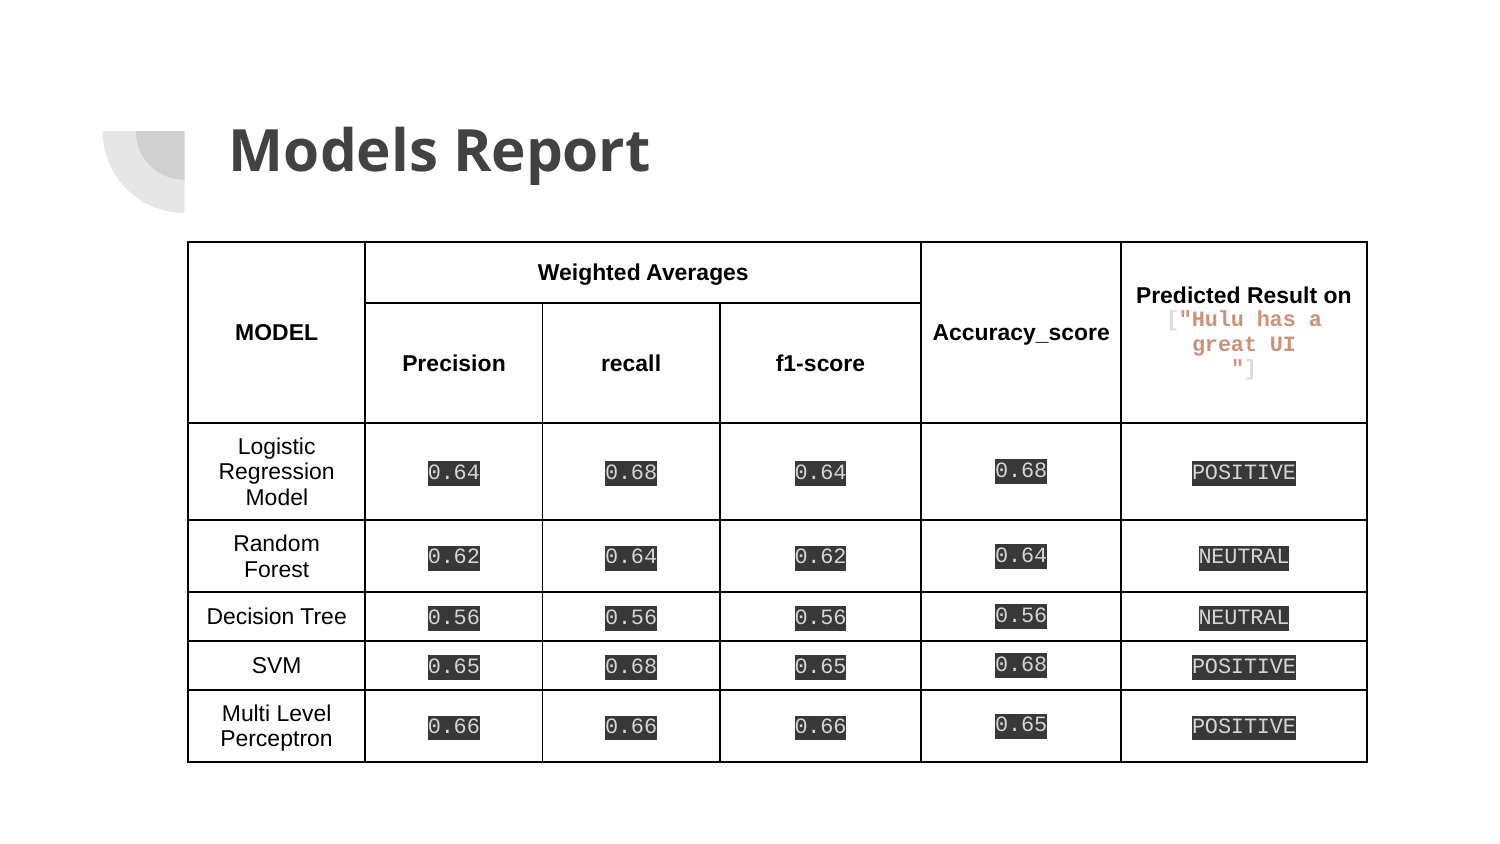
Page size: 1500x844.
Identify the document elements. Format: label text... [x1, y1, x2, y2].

table_cell 0.56 [721, 593, 920, 640]
table_header Predicted Result on ["Hulu has a great UI "] [1122, 243, 1366, 422]
table_cell 0.56 [543, 593, 719, 640]
table_cell Multi Level Perceptron [189, 691, 364, 761]
title Models Report [213, 98, 1368, 241]
table_cell 0.68 [922, 424, 1120, 519]
table_header Accuracy_score [922, 243, 1120, 422]
table_header MODEL [189, 243, 364, 422]
table_cell 0.65 [922, 691, 1120, 761]
table_cell Random Forest [189, 521, 364, 591]
table_cell 0.68 [543, 424, 719, 519]
table_cell 0.65 [721, 642, 920, 689]
table_cell 0.56 [366, 593, 542, 640]
table_cell NEUTRAL [1122, 521, 1366, 591]
table_cell 0.62 [721, 521, 920, 591]
table_cell f1-score [721, 304, 920, 422]
table_cell 0.66 [366, 691, 542, 761]
table_header Weighted Averages [366, 243, 920, 302]
table_cell 0.66 [543, 691, 719, 761]
table_cell Decision Tree [189, 593, 364, 640]
table_cell Precision [366, 304, 542, 422]
table_cell 0.64 [922, 521, 1120, 591]
table_cell 0.64 [366, 424, 542, 519]
table_cell 0.56 [922, 593, 1120, 640]
table_cell POSITIVE [1122, 424, 1366, 519]
table_cell recall [543, 304, 719, 422]
table_cell 0.64 [721, 424, 920, 519]
table_cell 0.68 [922, 642, 1120, 689]
table_cell 0.68 [543, 642, 719, 689]
table_cell NEUTRAL [1122, 593, 1366, 640]
table_cell 0.62 [366, 521, 542, 591]
table_cell 0.66 [721, 691, 920, 761]
table_cell Logistic Regression Model [189, 424, 364, 519]
table_cell 0.64 [543, 521, 719, 591]
table_cell POSITIVE [1122, 691, 1366, 761]
table_cell 0.65 [366, 642, 542, 689]
table_cell POSITIVE [1122, 642, 1366, 689]
table_cell SVM [189, 642, 364, 689]
